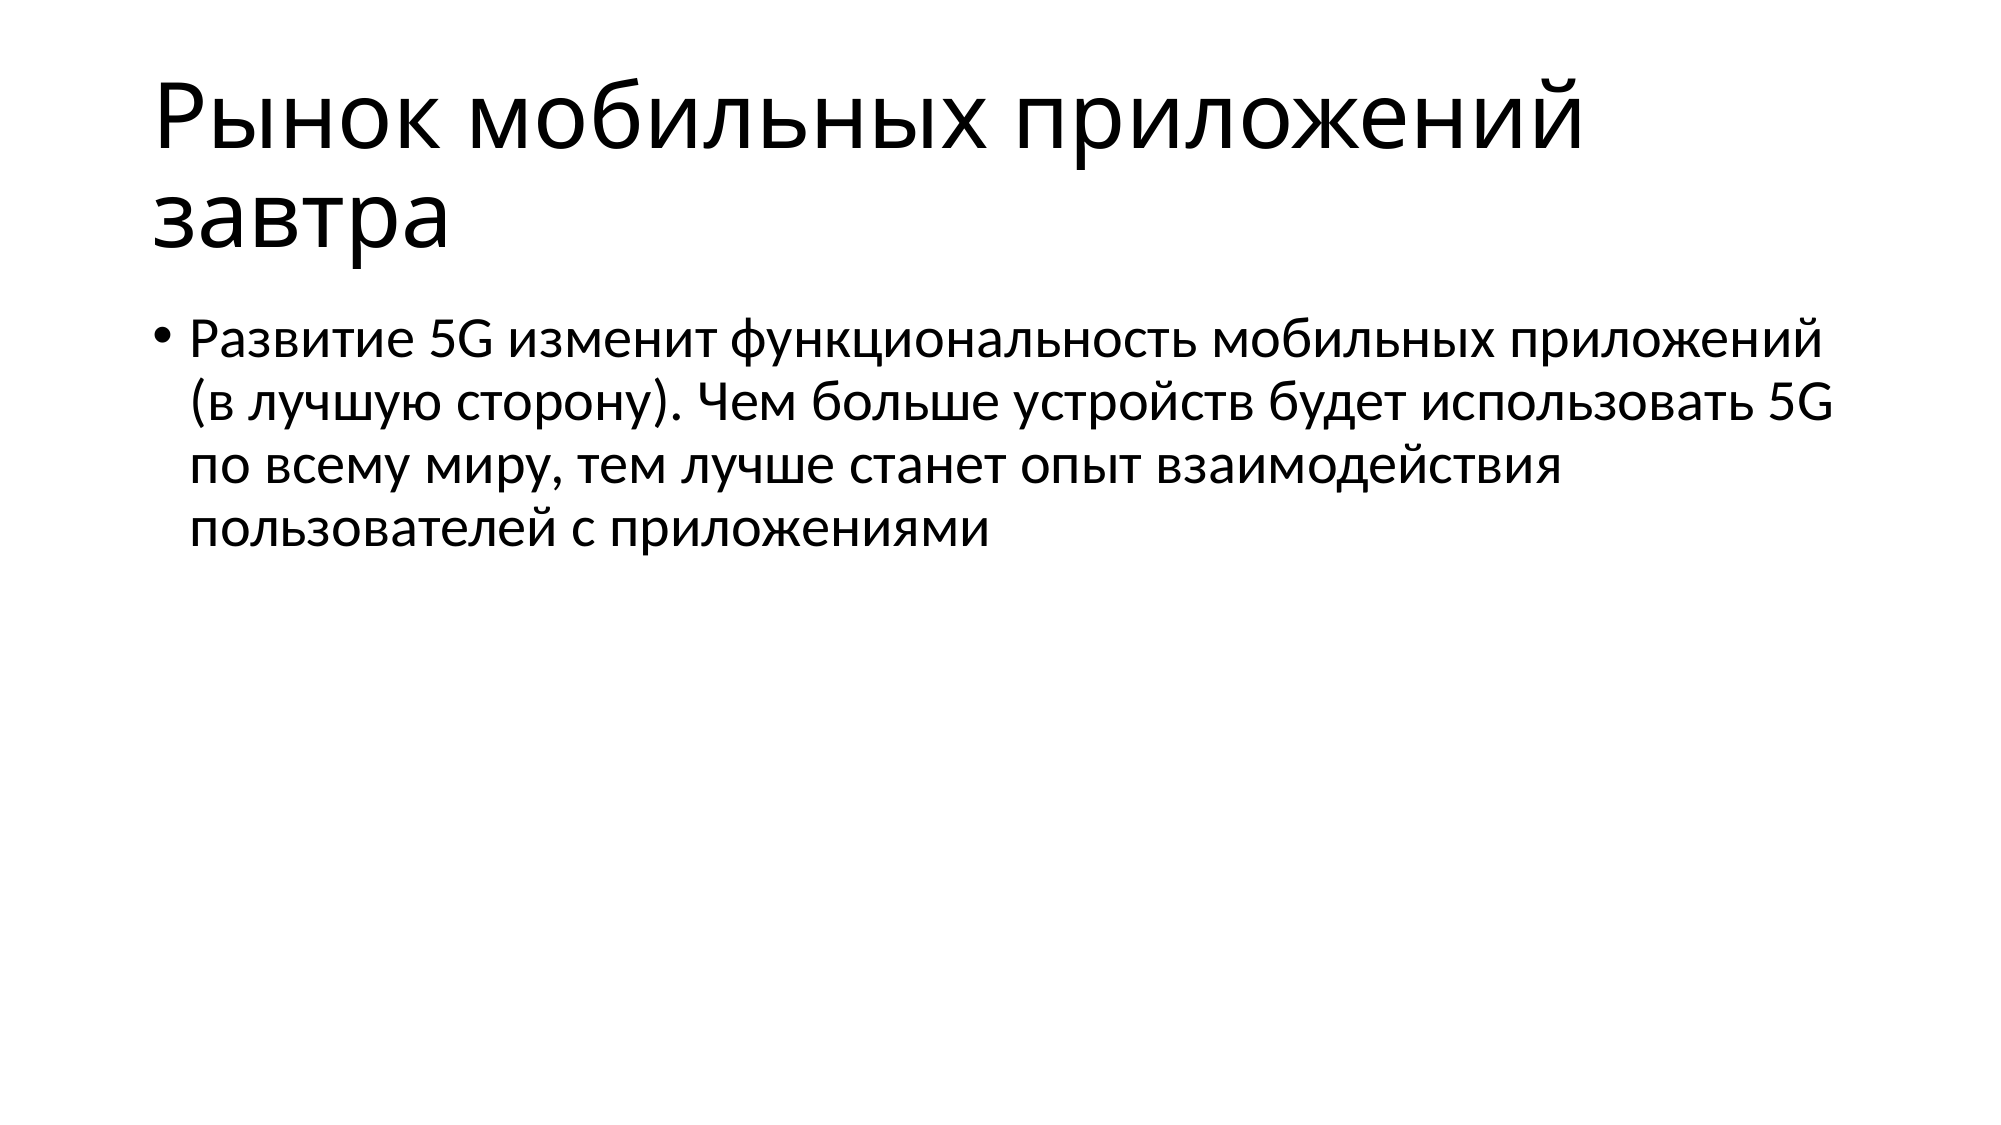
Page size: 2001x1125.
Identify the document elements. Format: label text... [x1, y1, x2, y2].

title Рынок мобильных приложений завтра [137, 59, 1863, 278]
list Развитие 5G изменит функциональность мобильных приложений (в лучшую сторону). Чем больше устройств будет использовать 5G по всему миру, тем лучше станет опыт взаимодействия пользователей с приложениями [137, 299, 1863, 1014]
